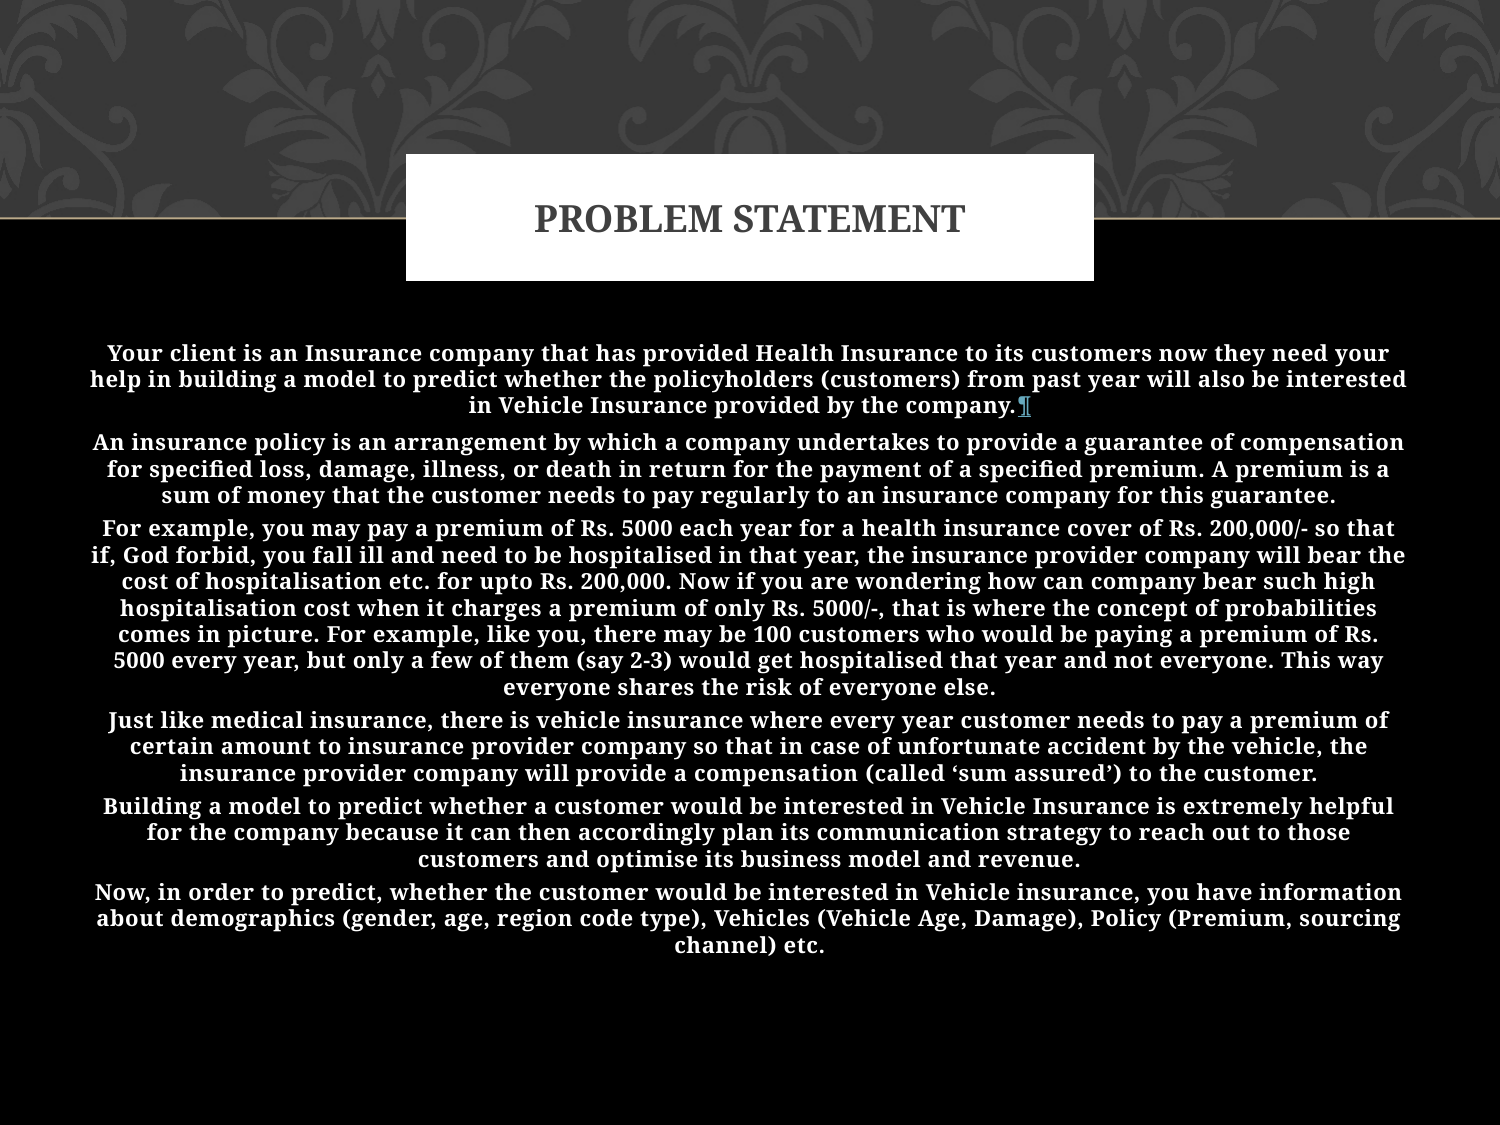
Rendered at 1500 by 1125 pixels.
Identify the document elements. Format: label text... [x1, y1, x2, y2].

list Your client is an Insurance company that has provided Health Insurance to its customers now they need your help in building a model to predict whether the policyholders (customers) from past year will also be interested in Vehicle Insurance provided by the company.¶ An insurance policy is an arrangement by which a company undertakes to provide a guarantee of compensation for specified loss, damage, illness, or death in return for the payment of a specified premium. A premium is a sum of money that the customer needs to pay regularly to an insurance company for this guarantee. For example, you may pay a premium of Rs. 5000 each year for a health insurance cover of Rs. 200,000/- so that if, God forbid, you fall ill and need to be hospitalised in that year, the insurance provider company will bear the cost of hospitalisation etc. for upto Rs. 200,000. Now if you are wondering how can company bear such high hospitalisation cost when it charges a premium of only Rs. 5000/-, that is where the concept of probabilities comes in picture. For example, like you, there may be 100 customers who would be paying a premium of Rs. 5000 every year, but only a few of them (say 2-3) would get hospitalised that year and not everyone. This way everyone shares the risk of everyone else. Just like medical insurance, there is vehicle insurance where every year customer needs to pay a premium of certain amount to insurance provider company so that in case of unfortunate accident by the vehicle, the insurance provider company will provide a compensation (called ‘sum assured’) to the customer. Building a model to predict whether a customer would be interested in Vehicle Insurance is extremely helpful for the company because it can then accordingly plan its communication strategy to reach out to those customers and optimise its business model and revenue. Now, in order to predict, whether the customer would be interested in Vehicle insurance, you have information about demographics (gender, age, region code type), Vehicles (Vehicle Age, Damage), Policy (Premium, sourcing channel) etc. [75, 331, 1425, 1000]
title Problem Statement [406, 154, 1094, 281]
